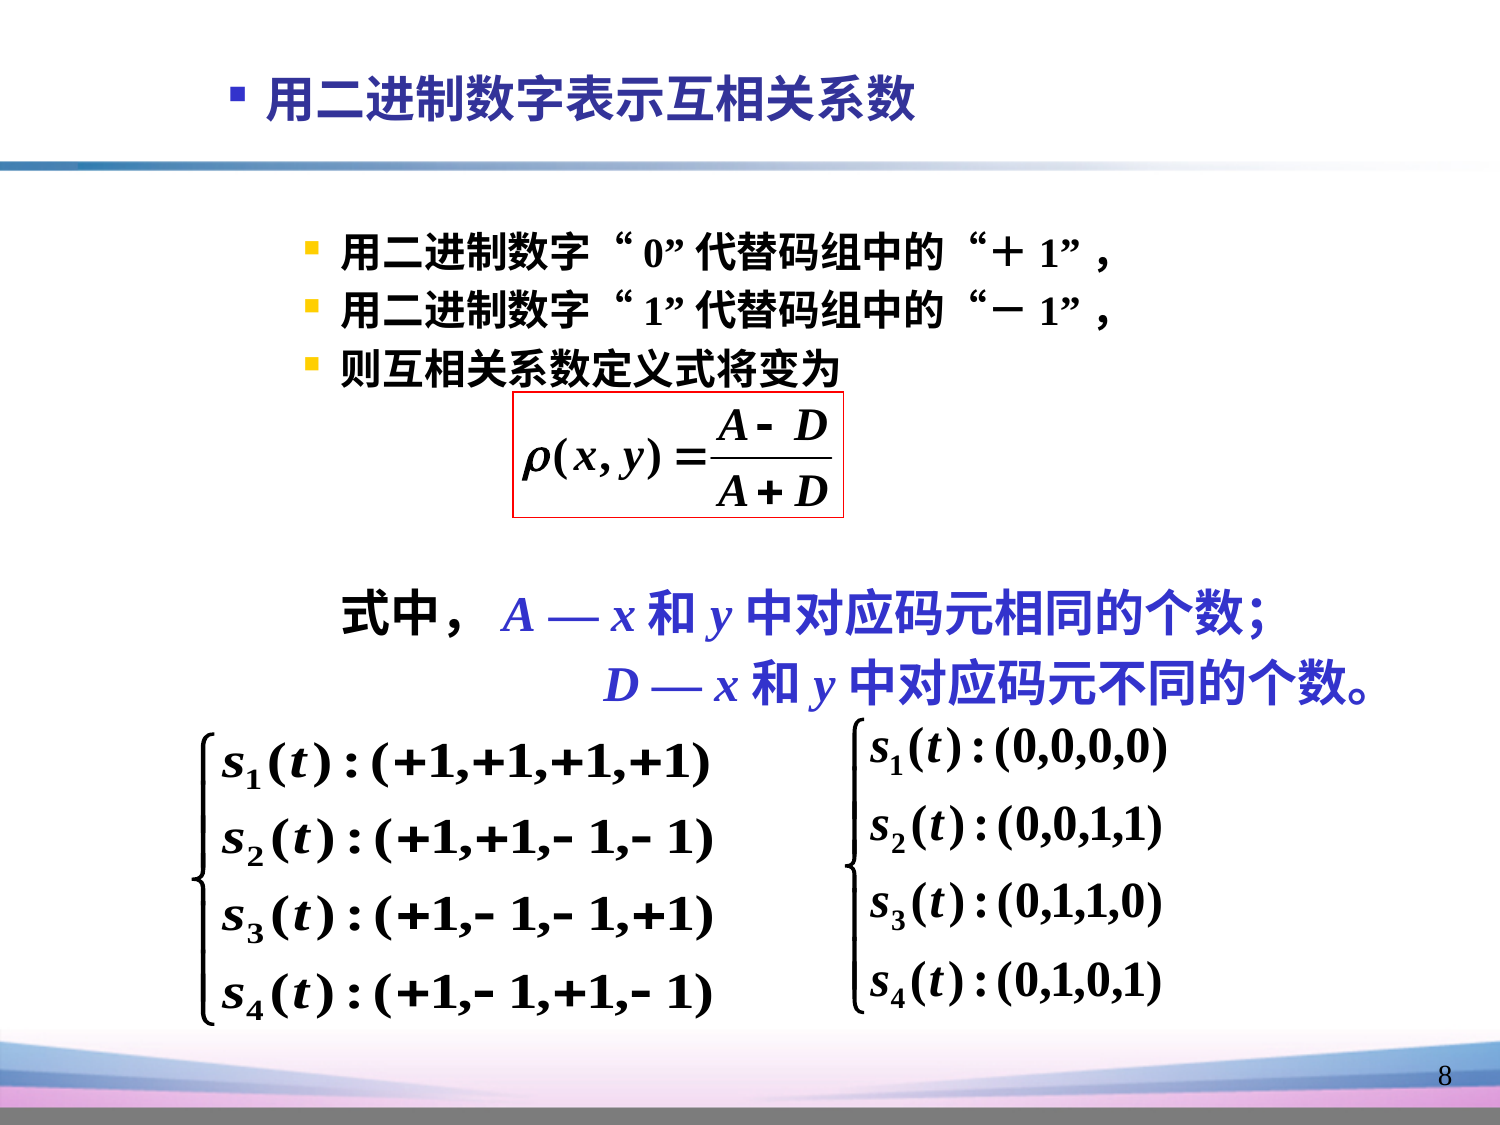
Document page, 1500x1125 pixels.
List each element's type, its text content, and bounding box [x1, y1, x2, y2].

picture [0, 531, 1500, 1125]
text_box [834, 709, 1176, 1024]
slide_number 8 [1154, 1023, 1468, 1100]
list 用二进制数字表示互相关系数 用二进制数字“0”代替码组中的“＋1”， 用二进制数字“1”代替码组中的“－1”， 则互相关系数定义式将变为 式中，A — x和y中对应码元相同的个数； D — x和y中对应码元不同的个数。 [63, 531, 1444, 829]
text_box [513, 392, 844, 518]
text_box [178, 724, 724, 1036]
picture [0, 0, 1500, 530]
list 用二进制数字表示互相关系数 用二进制数字“0”代替码组中的“＋1”， 用二进制数字“1”代替码组中的“－1”， 则互相关系数定义式将变为 式中，A — x和y中对应码元相同的个数； D — x和y中对应码元不同的个数。 [63, 60, 1444, 530]
